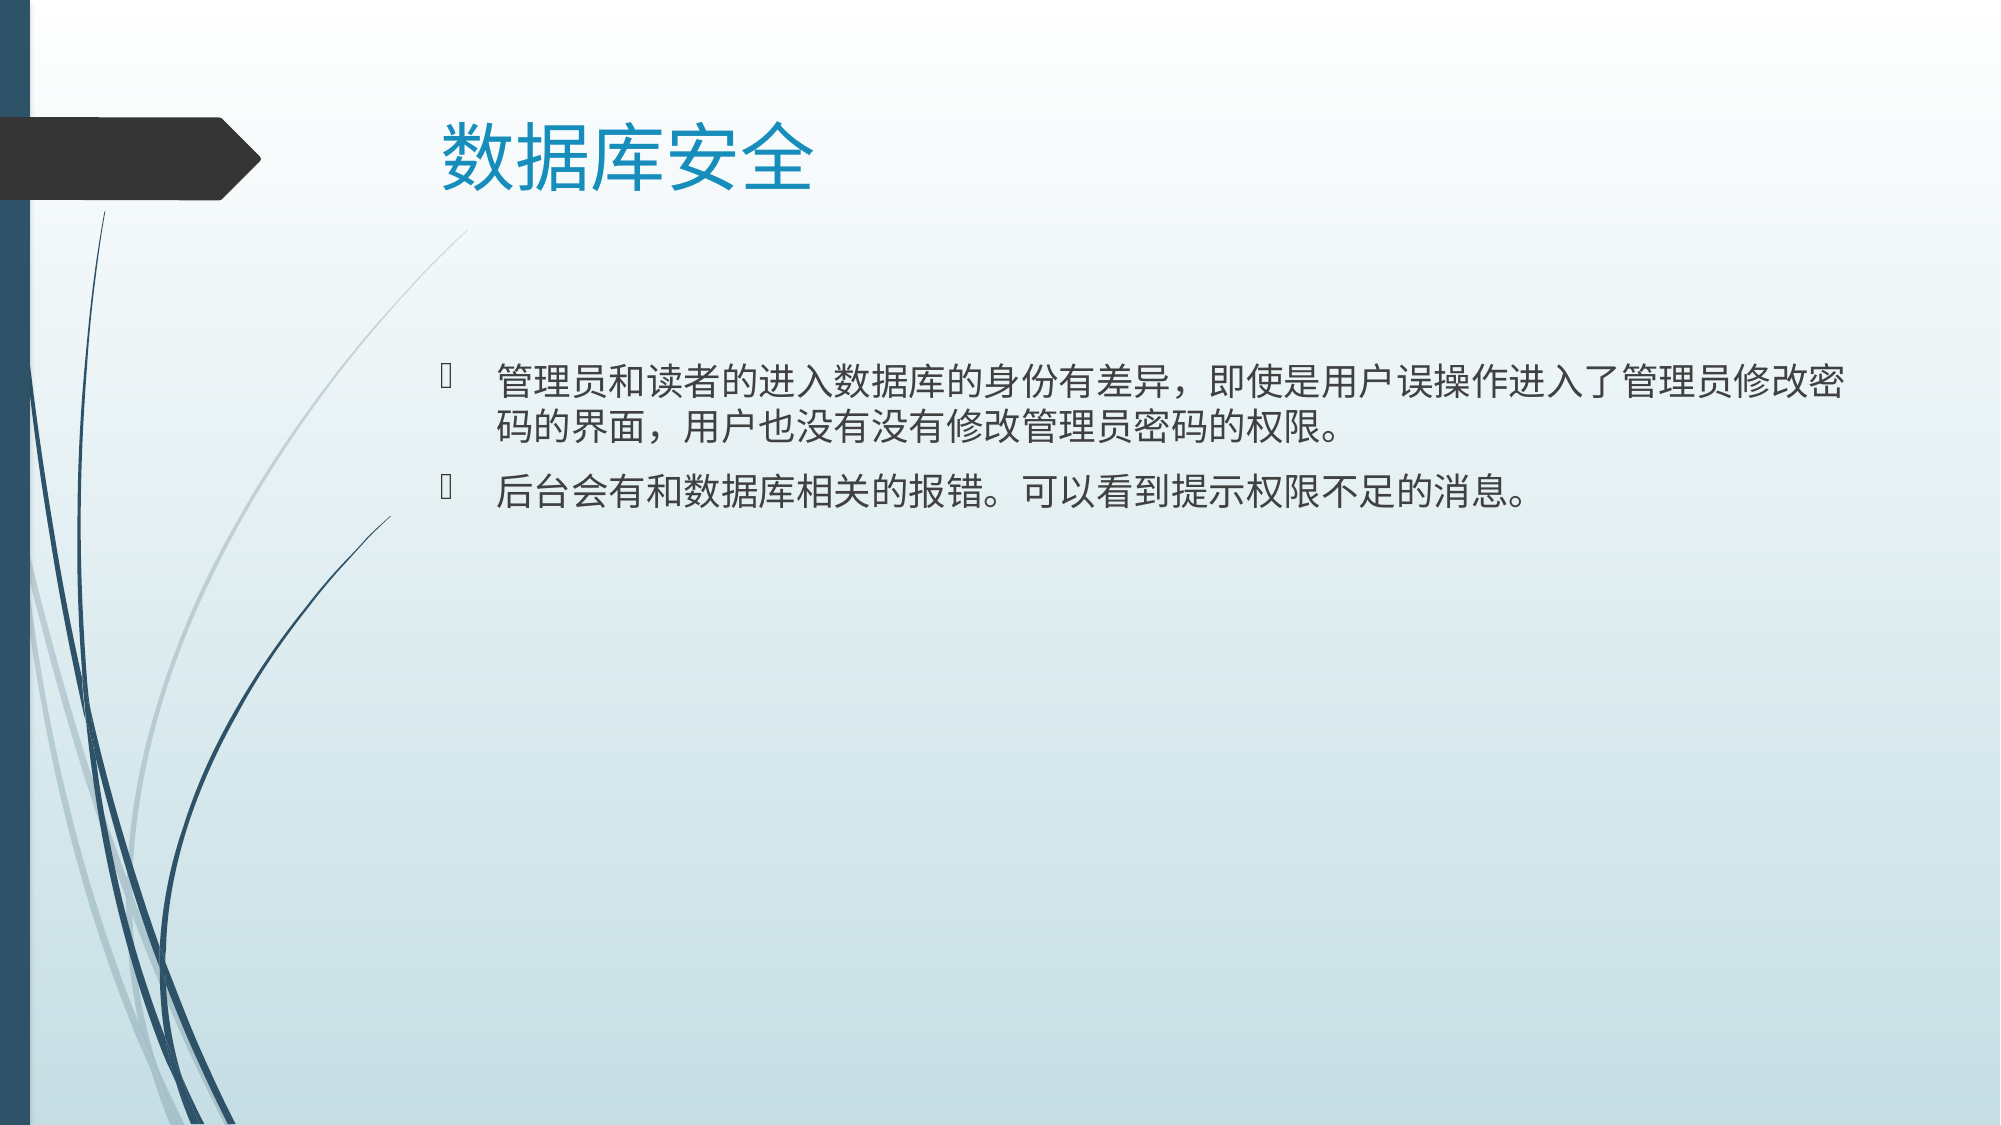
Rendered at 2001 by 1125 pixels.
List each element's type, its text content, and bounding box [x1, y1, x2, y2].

list 管理员和读者的进入数据库的身份有差异，即使是用户误操作进入了管理员修改密码的界面，用户也没有没有修改管理员密码的权限。 后台会有和数据库相关的报错。可以看到提示权限不足的消息。 [424, 350, 1888, 970]
title 数据库安全 [425, 102, 1888, 313]
